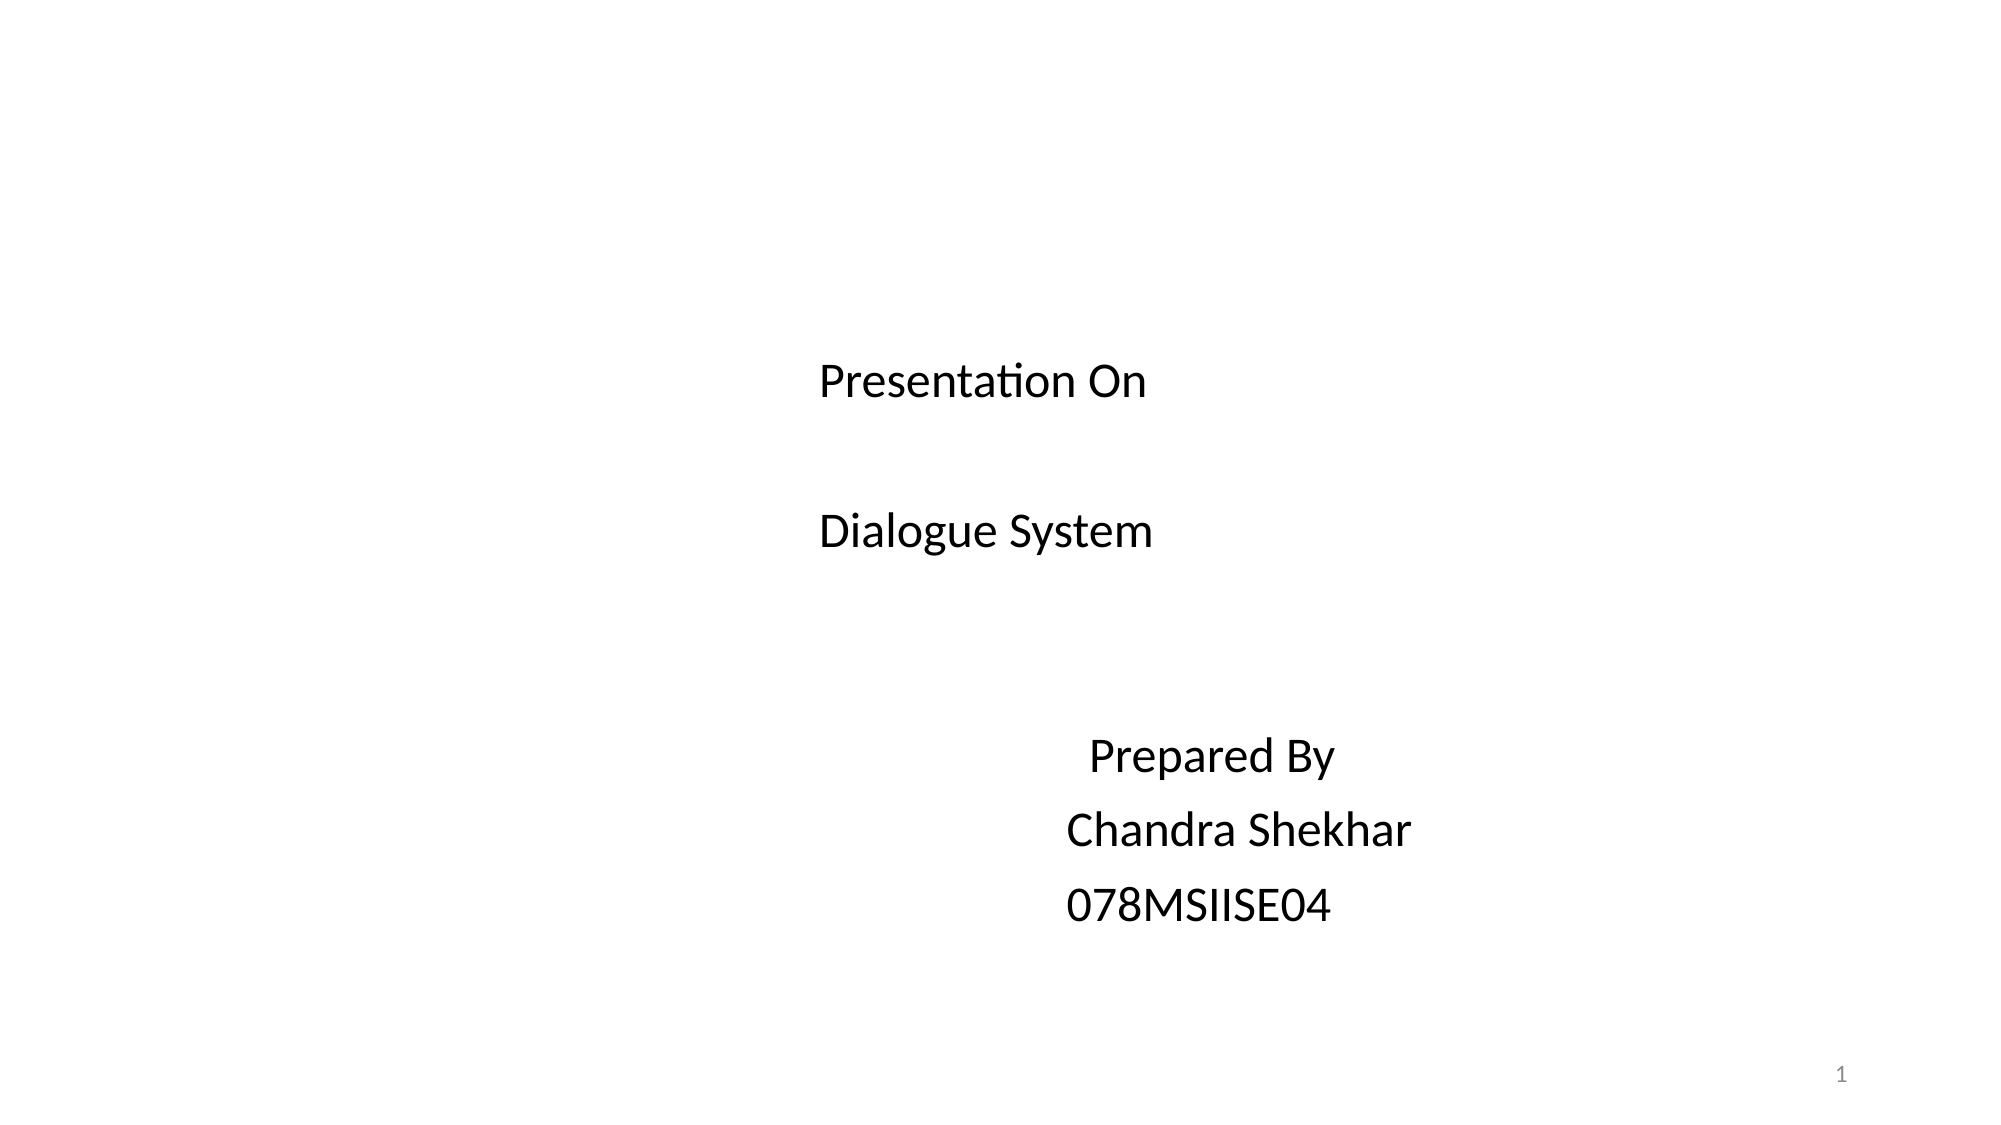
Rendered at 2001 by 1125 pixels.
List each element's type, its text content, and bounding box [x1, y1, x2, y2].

subtitle Presentation On Dialogue System Prepared By Chandra Shekhar 078MSIISE04 [72, 41, 1964, 1084]
slide_number 1 [1412, 1042, 1863, 1103]
